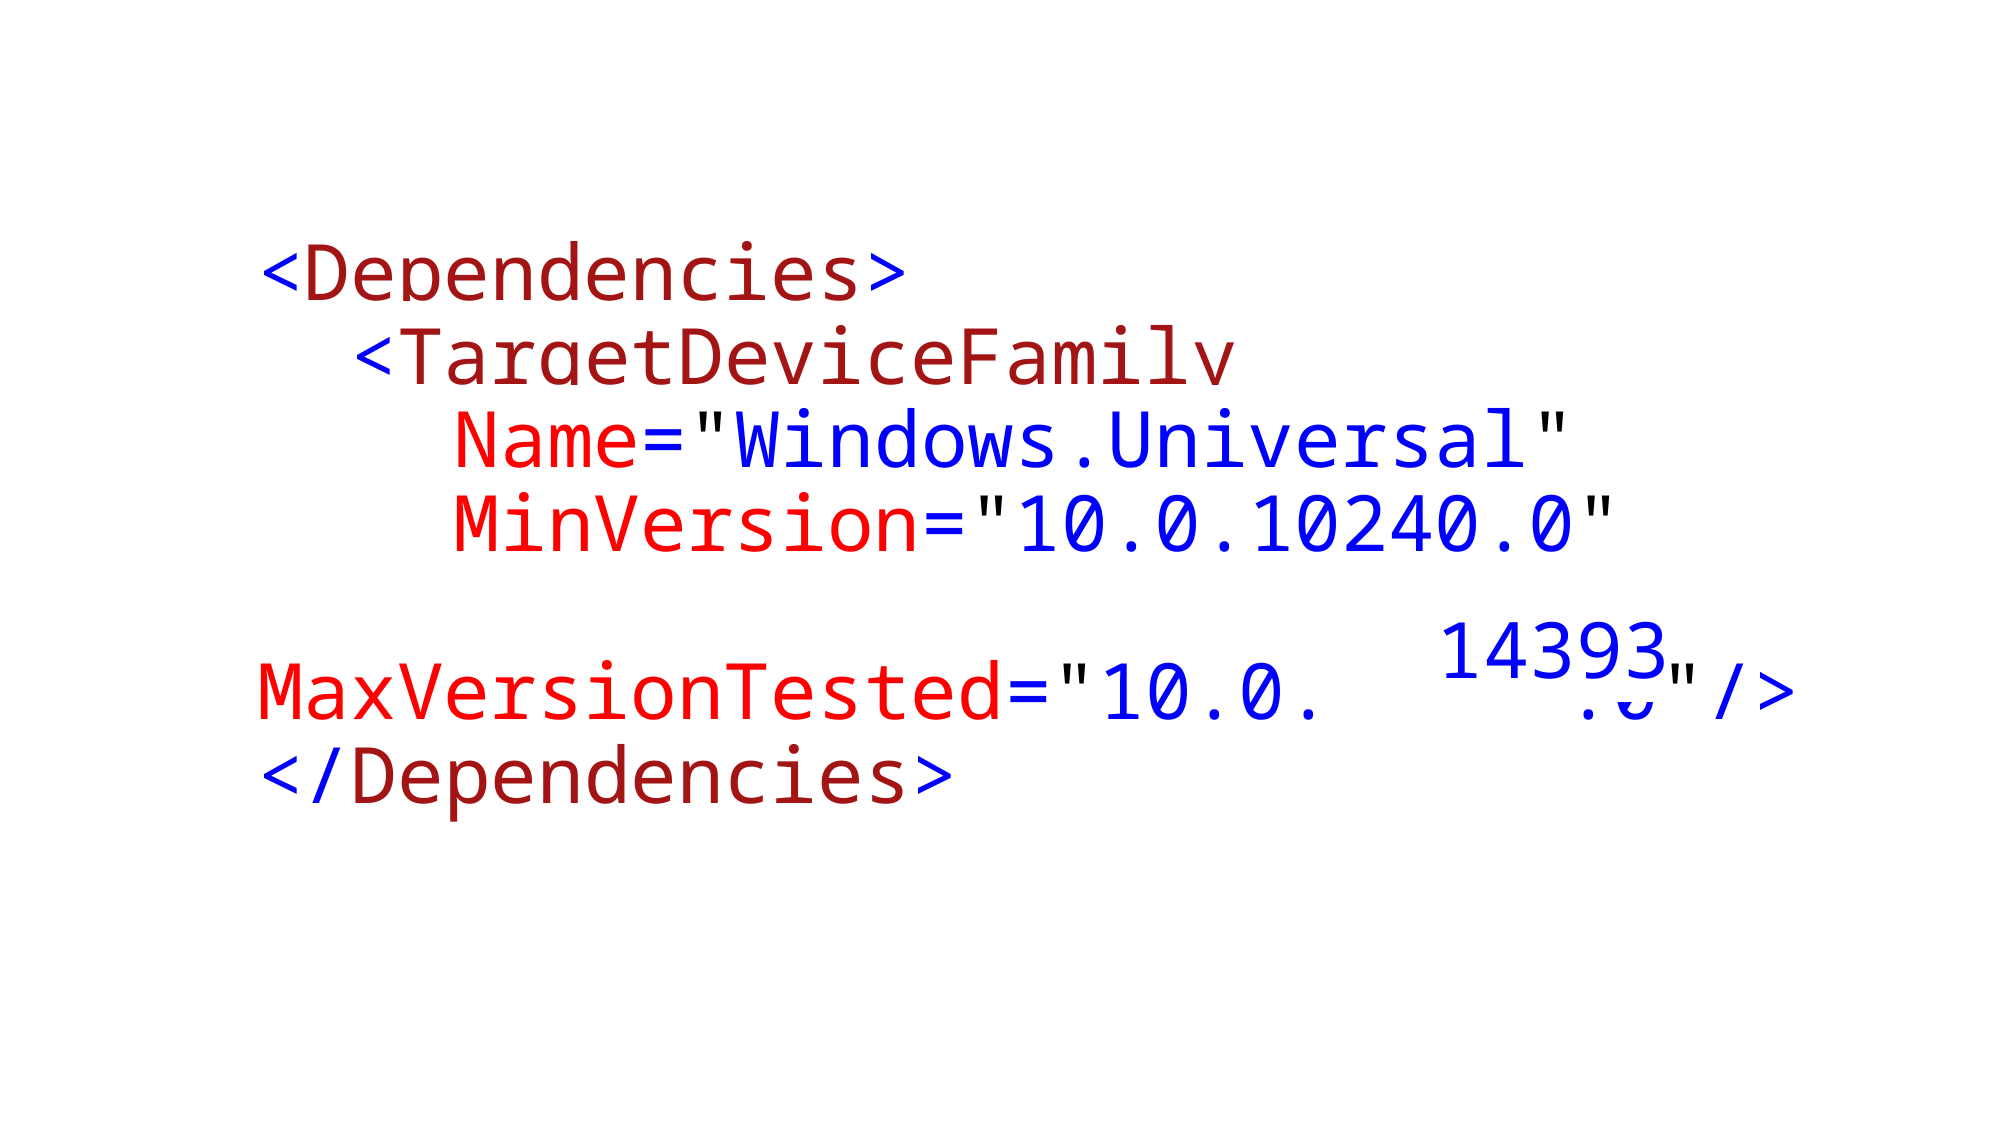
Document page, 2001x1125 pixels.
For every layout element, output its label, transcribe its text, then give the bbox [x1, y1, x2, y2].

text_box 14393 [1406, 587, 1711, 720]
list <Dependencies> <TargetDeviceFamily Name="Windows.Universal" MinVersion="10.0.10240.0" MaxVersionTested="10.0. .0"/> </Dependencies> [233, 257, 2000, 869]
text_box 10240 [1403, 588, 1708, 721]
